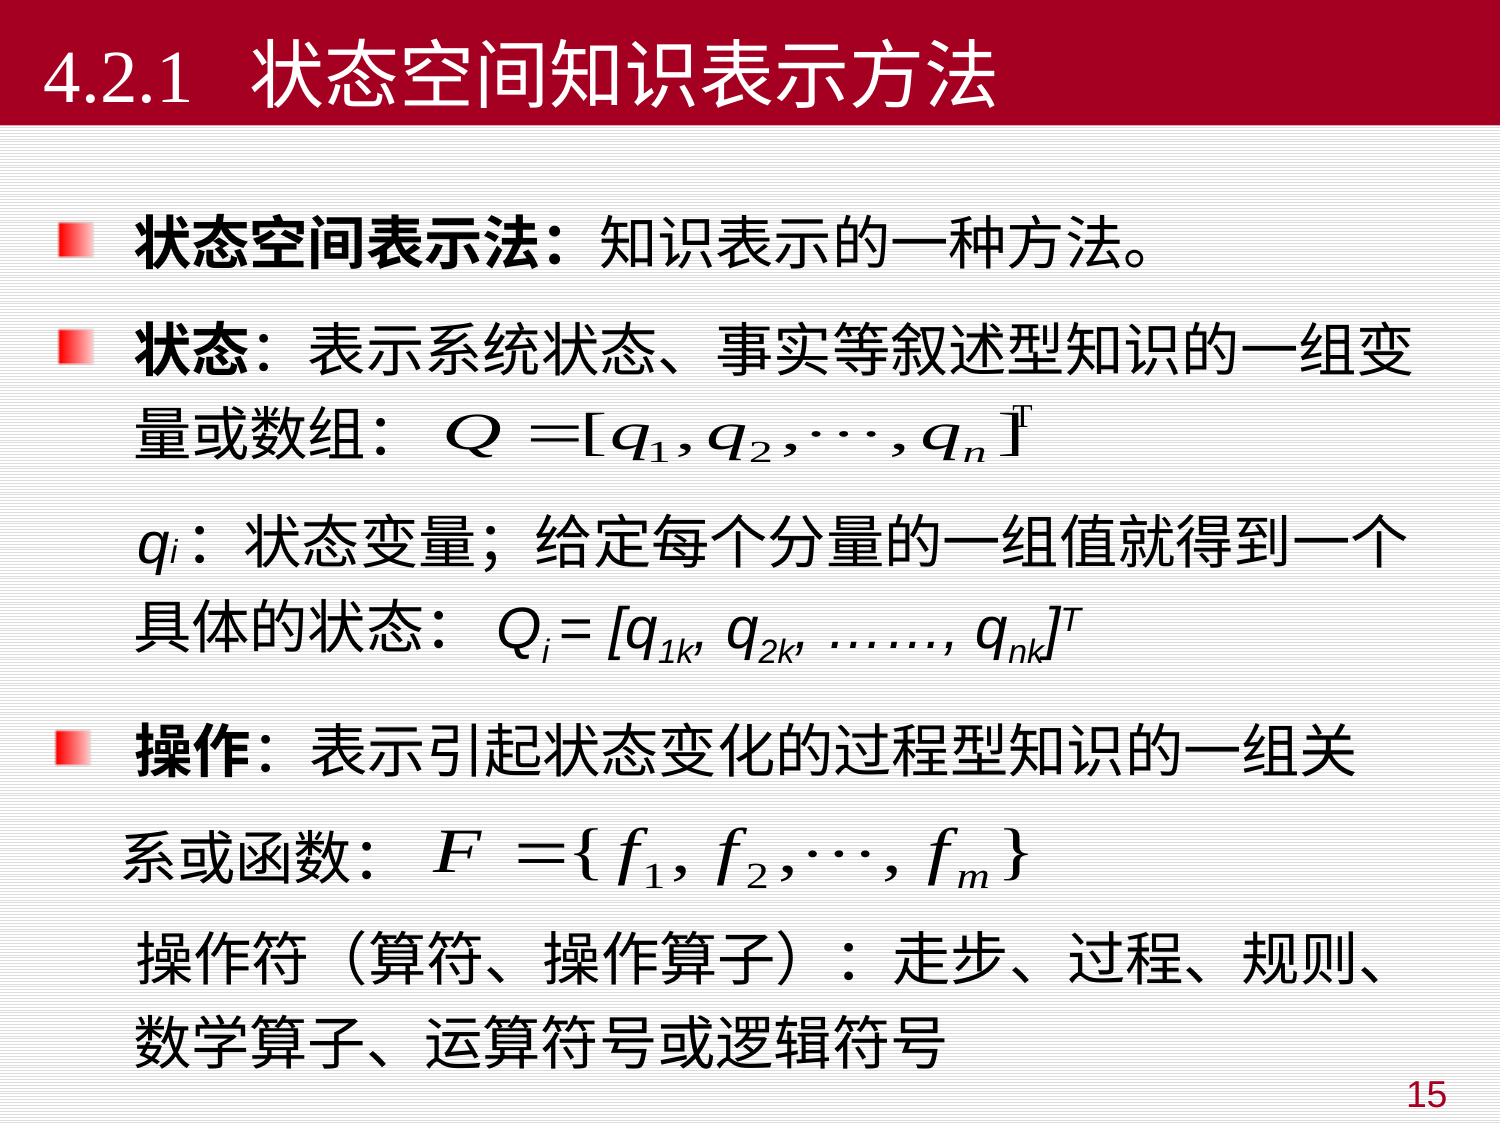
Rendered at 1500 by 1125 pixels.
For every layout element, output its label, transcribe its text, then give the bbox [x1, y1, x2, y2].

text_box T [997, 386, 1045, 391]
picture [53, 728, 95, 770]
list 状态空间表示法：知识表示的一种方法。 状态：表示系统状态、事实等叙述型知识的一组变量或数组： qi：状态变量；给定每个分量的一组值就得到一个具体的状态：Qi = [q1k, q2k, ……, qnk]T 操作符（算符、操作算子）：走步、过程、规则、数学算子、运算符号或逻辑符号 [40, 184, 1460, 542]
picture [56, 220, 98, 262]
list 状态空间表示法：知识表示的一种方法。 状态：表示系统状态、事实等叙述型知识的一组变量或数组： qi：状态变量；给定每个分量的一组值就得到一个具体的状态：Qi = [q1k, q2k, ……, qnk]T 操作符（算符、操作算子）：走步、过程、规则、数学算子、运算符号或逻辑符号 [40, 544, 1460, 1095]
title 4.2.1 状态空间知识表示方法 [0, 0, 1500, 126]
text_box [419, 809, 1046, 905]
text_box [431, 392, 1060, 477]
picture [56, 327, 98, 369]
slide_number 15 [1137, 1062, 1463, 1122]
text_box 操作：表示引起状态变化的过程型知识的一组关 系或函数： [38, 692, 1427, 899]
